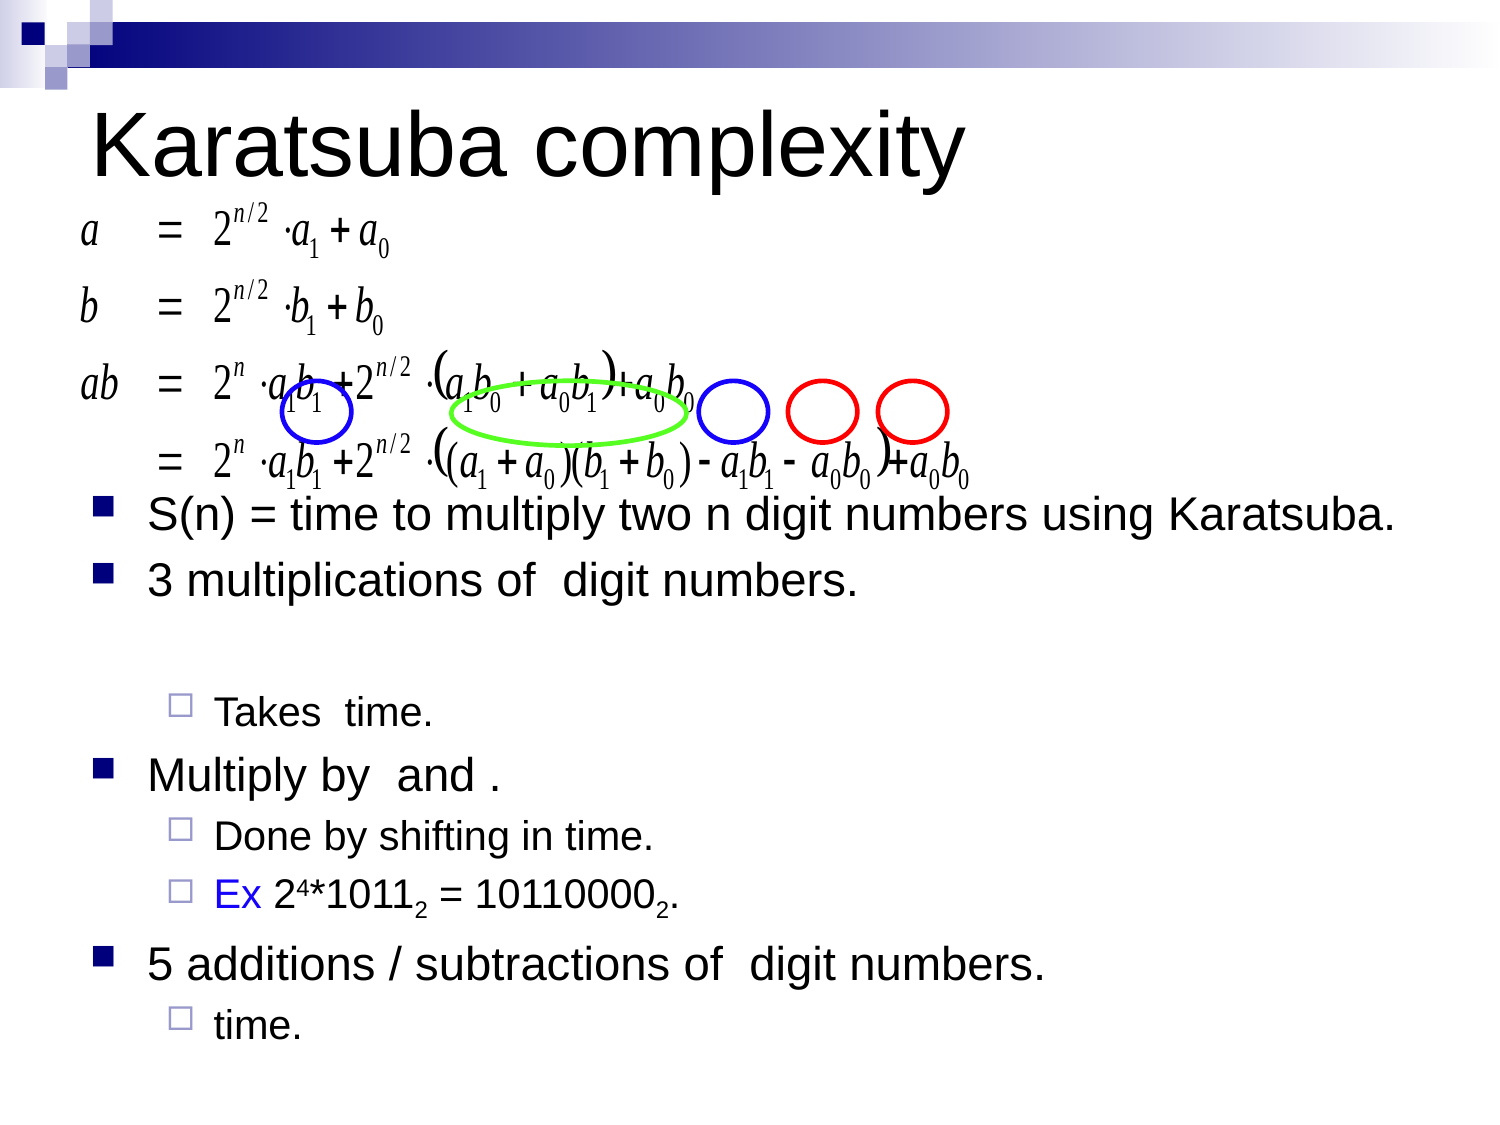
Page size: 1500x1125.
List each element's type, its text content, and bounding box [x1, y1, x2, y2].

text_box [74, 190, 981, 500]
title Karatsuba complexity [74, 74, 1426, 205]
